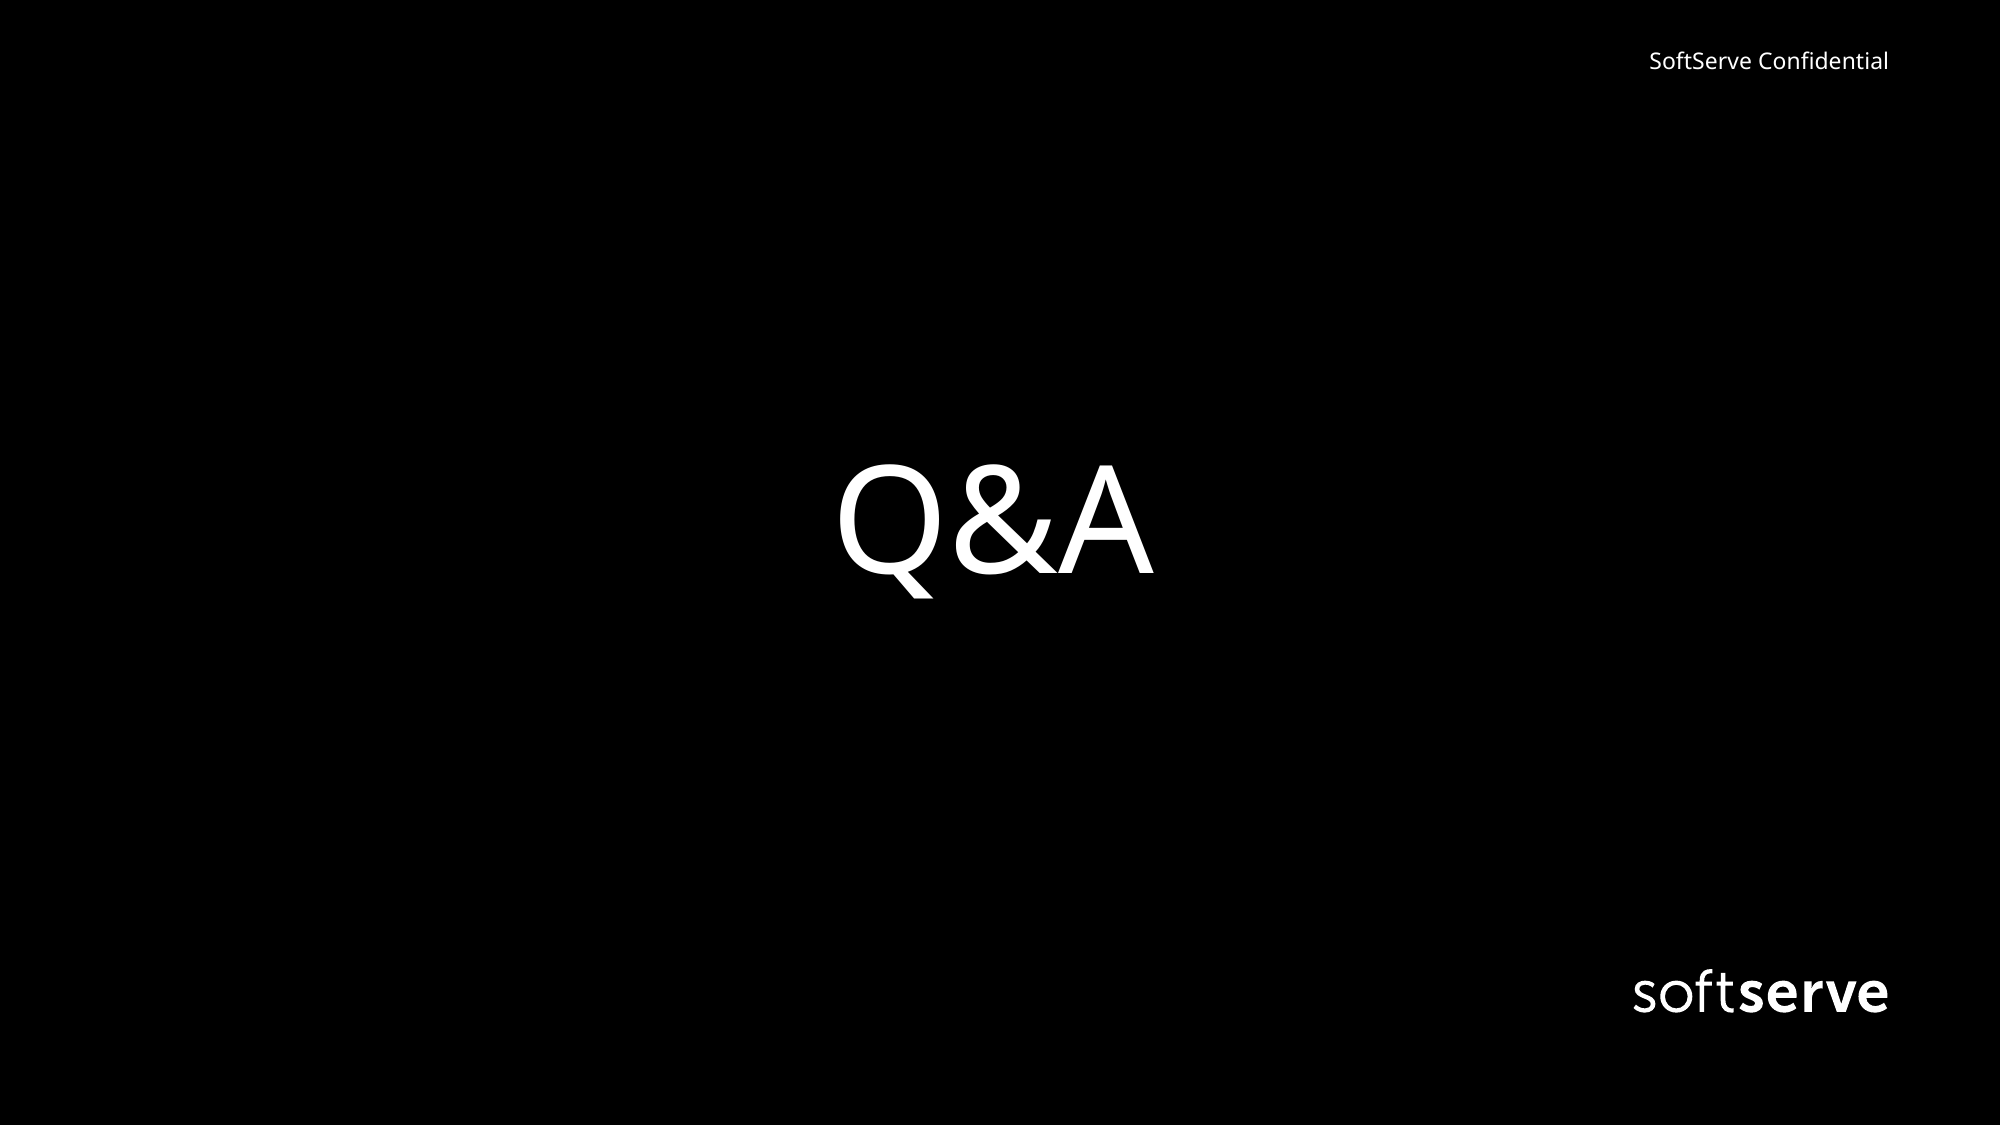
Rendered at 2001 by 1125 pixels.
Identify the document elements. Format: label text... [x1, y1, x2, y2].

title Q&A [112, 436, 1888, 648]
